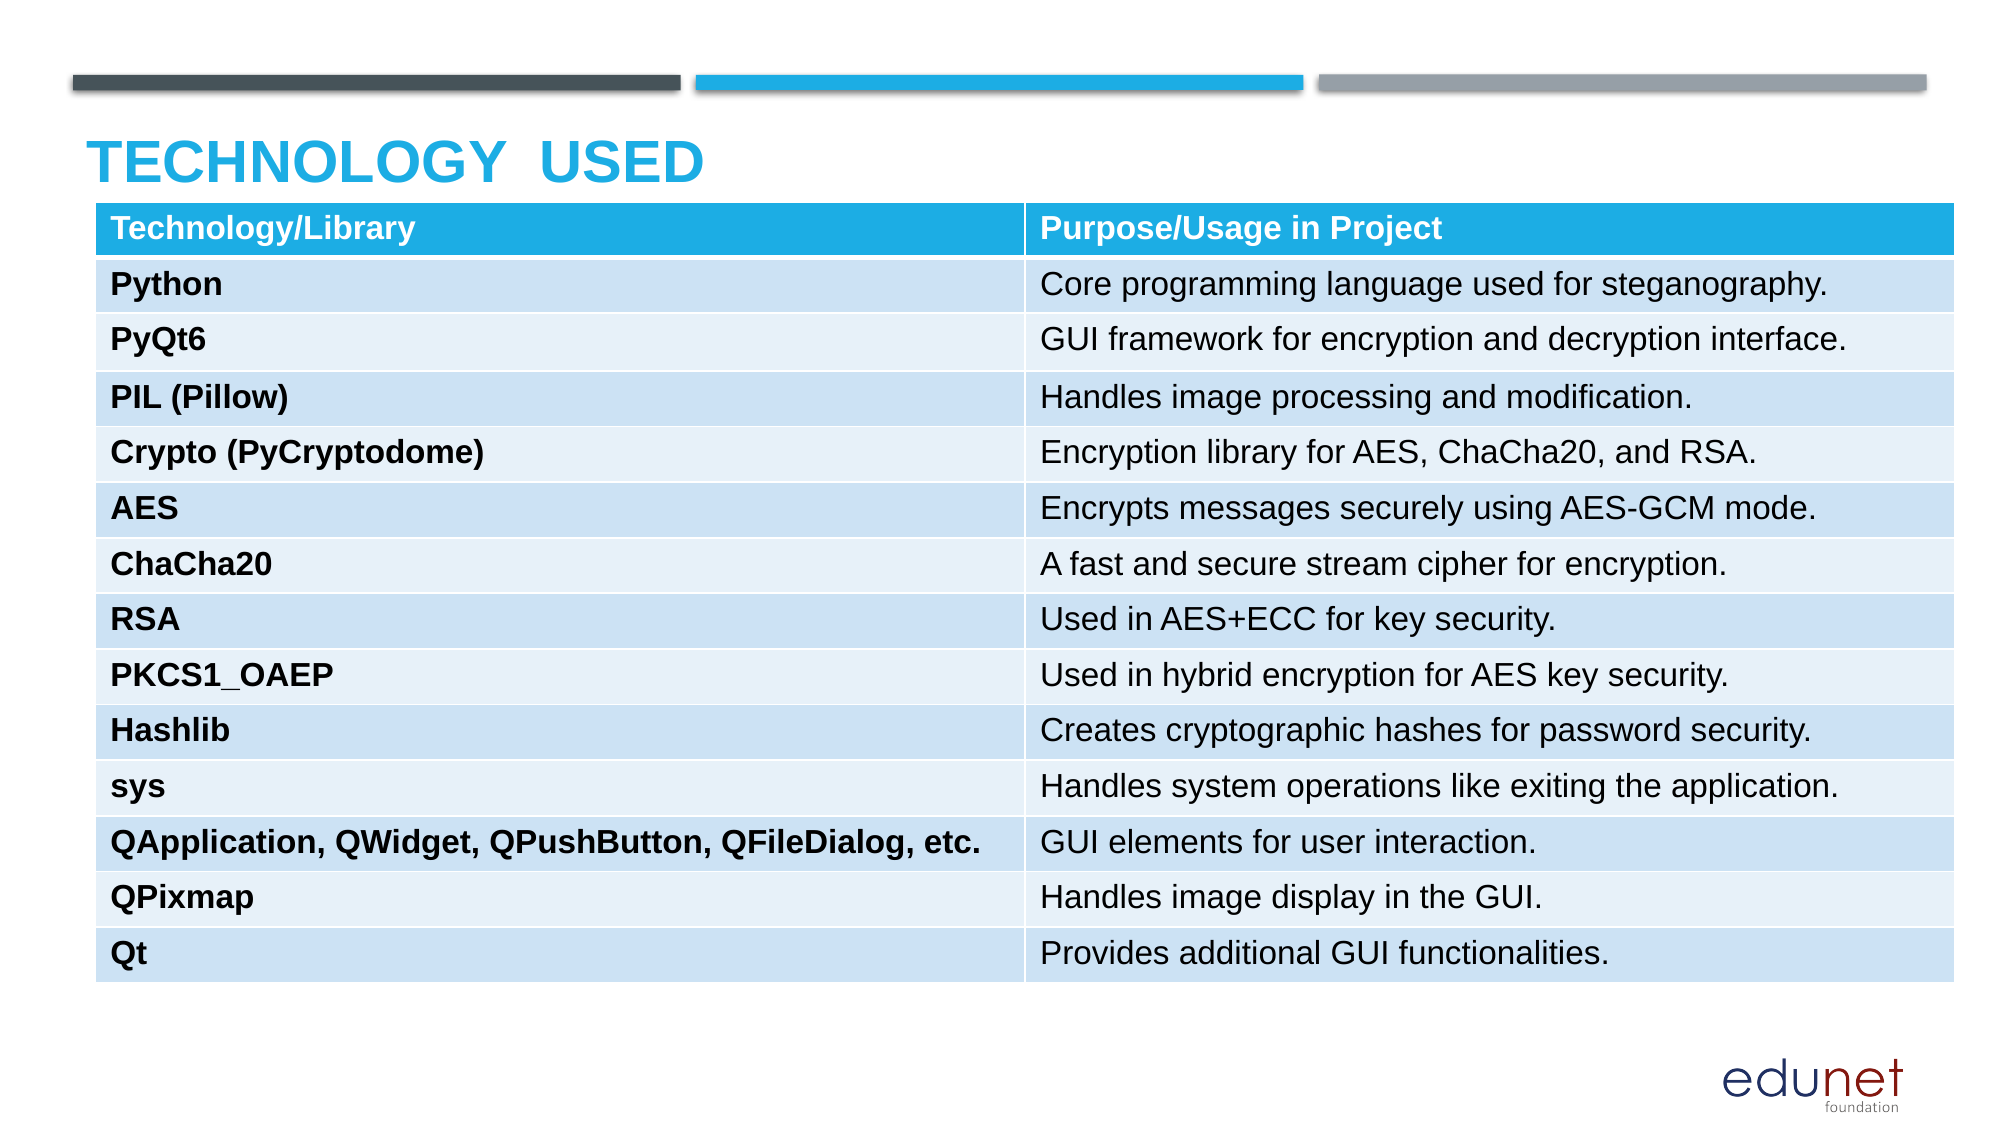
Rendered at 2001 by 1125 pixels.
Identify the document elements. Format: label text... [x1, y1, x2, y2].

table_cell Used in AES+ECC for key security. [1026, 594, 1954, 648]
table_cell Handles system operations like exiting the application. [1026, 761, 1954, 815]
title Technology used [71, 115, 1881, 203]
table_cell Core programming language used for steganography. [1026, 260, 1954, 312]
table_cell AES [96, 483, 1024, 537]
table_cell QPixmap [96, 872, 1024, 926]
table_cell Handles image display in the GUI. [1026, 872, 1954, 926]
table_cell sys [96, 761, 1024, 815]
table_cell PKCS1_OAEP [96, 650, 1024, 704]
table_cell GUI framework for encryption and decryption interface. [1026, 314, 1954, 370]
table_cell Encrypts messages securely using AES-GCM mode. [1026, 483, 1954, 537]
table_cell A fast and secure stream cipher for encryption. [1026, 539, 1954, 592]
table_cell PyQt6 [96, 314, 1024, 370]
table_cell Encryption library for AES, ChaCha20, and RSA. [1026, 427, 1954, 481]
table_cell ChaCha20 [96, 539, 1024, 592]
table_cell GUI elements for user interaction. [1026, 817, 1954, 871]
table_cell PIL (Pillow) [96, 372, 1024, 426]
table_cell Provides additional GUI functionalities. [1026, 928, 1954, 982]
table_cell RSA [96, 594, 1024, 648]
table_cell Creates cryptographic hashes for password security. [1026, 705, 1954, 759]
table_cell Used in hybrid encryption for AES key security. [1026, 650, 1954, 704]
table_cell Handles image processing and modification. [1026, 372, 1954, 426]
table_cell QApplication, QWidget, QPushButton, QFileDialog, etc. [96, 817, 1024, 871]
table_cell Qt [96, 928, 1024, 982]
table_cell Crypto (PyCryptodome) [96, 427, 1024, 481]
table_cell Hashlib [96, 705, 1024, 759]
picture [1719, 1056, 1905, 1116]
table_header Technology/Library [96, 203, 1024, 255]
table_cell Python [96, 260, 1024, 312]
table_header Purpose/Usage in Project [1026, 203, 1954, 255]
